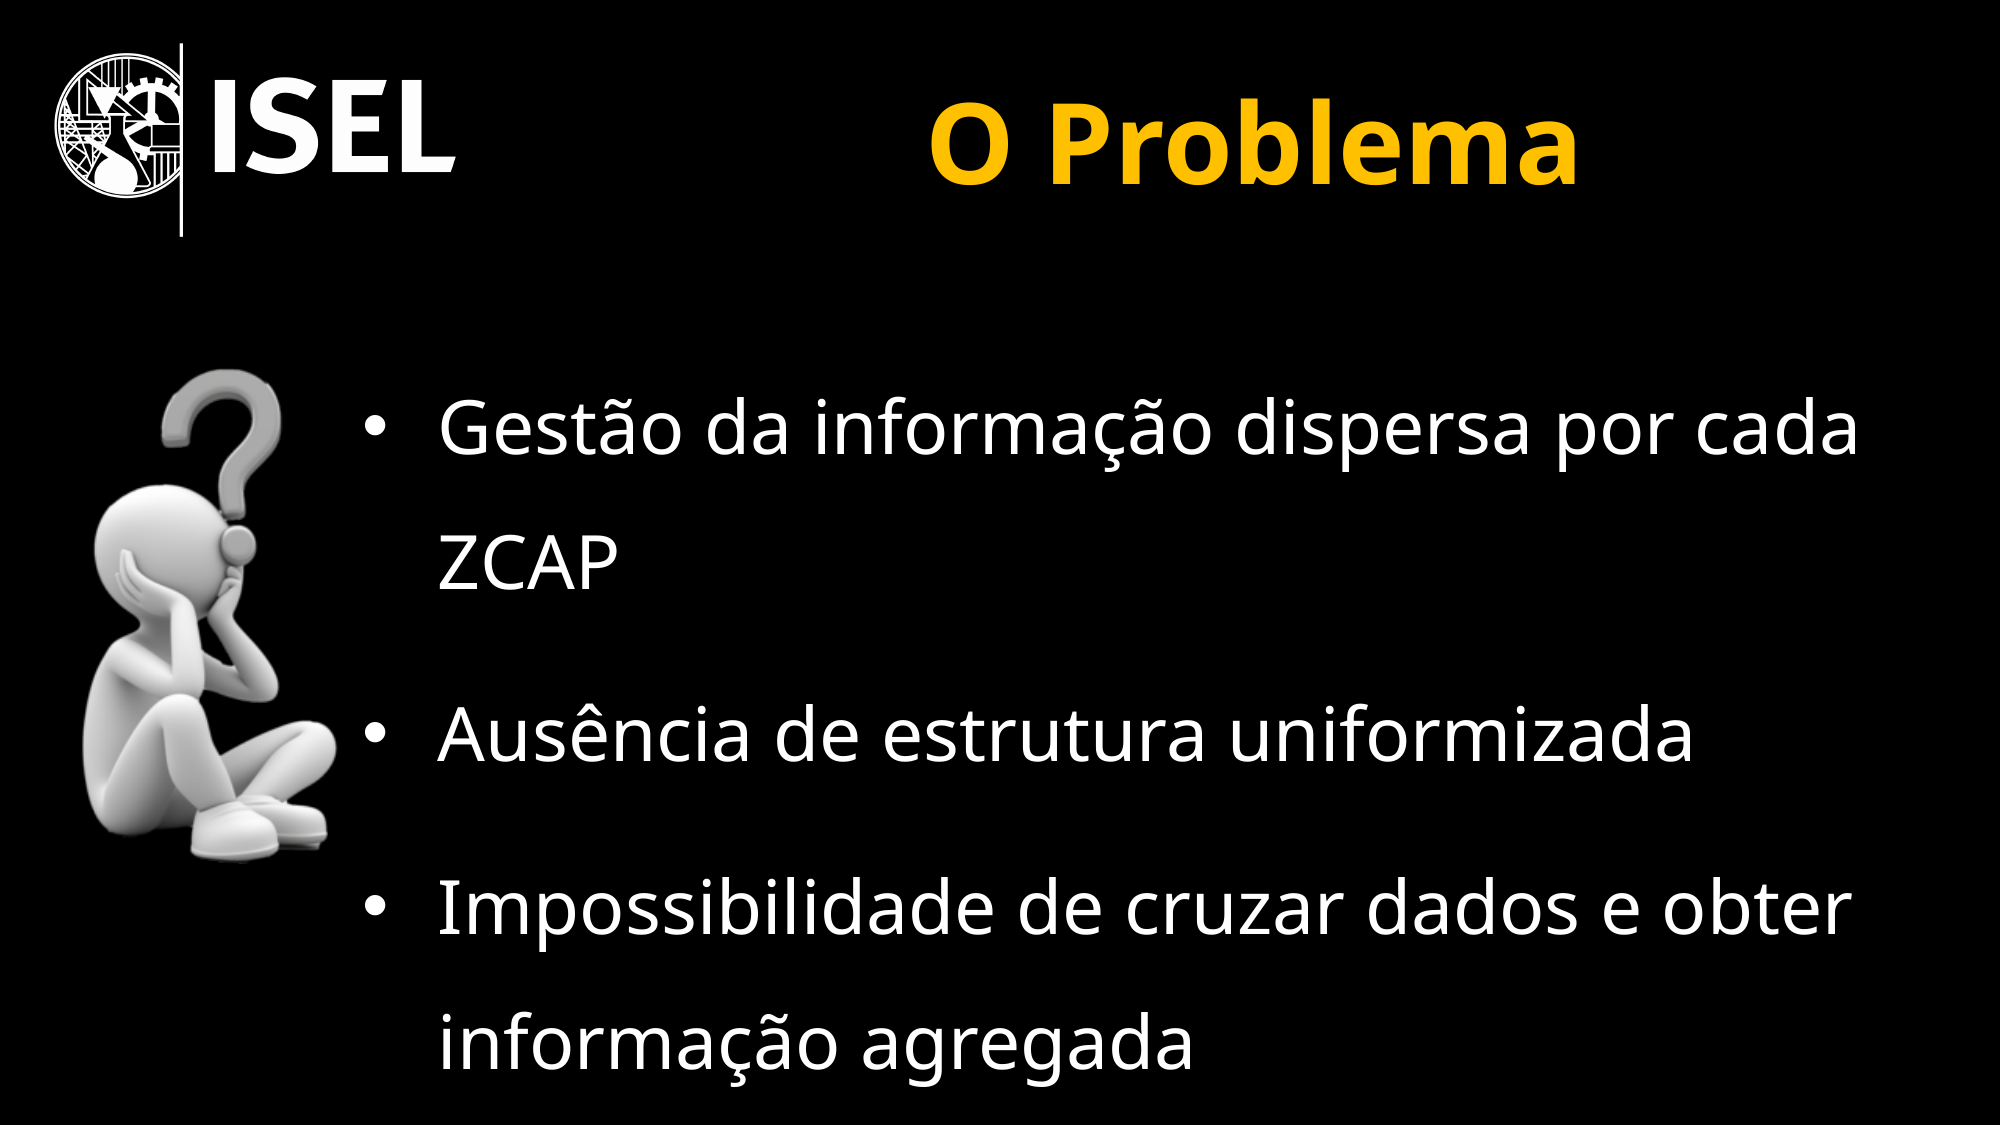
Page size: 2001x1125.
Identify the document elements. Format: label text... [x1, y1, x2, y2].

picture [0, 0, 510, 281]
text_box Gestão da informação dispersa por cada ZCAP Ausência de estrutura uniformizada Impossibilidade de cruzar dados e obter informação agregada [347, 326, 2000, 1092]
text_box O Problema [510, 64, 2000, 215]
picture [0, 339, 476, 904]
